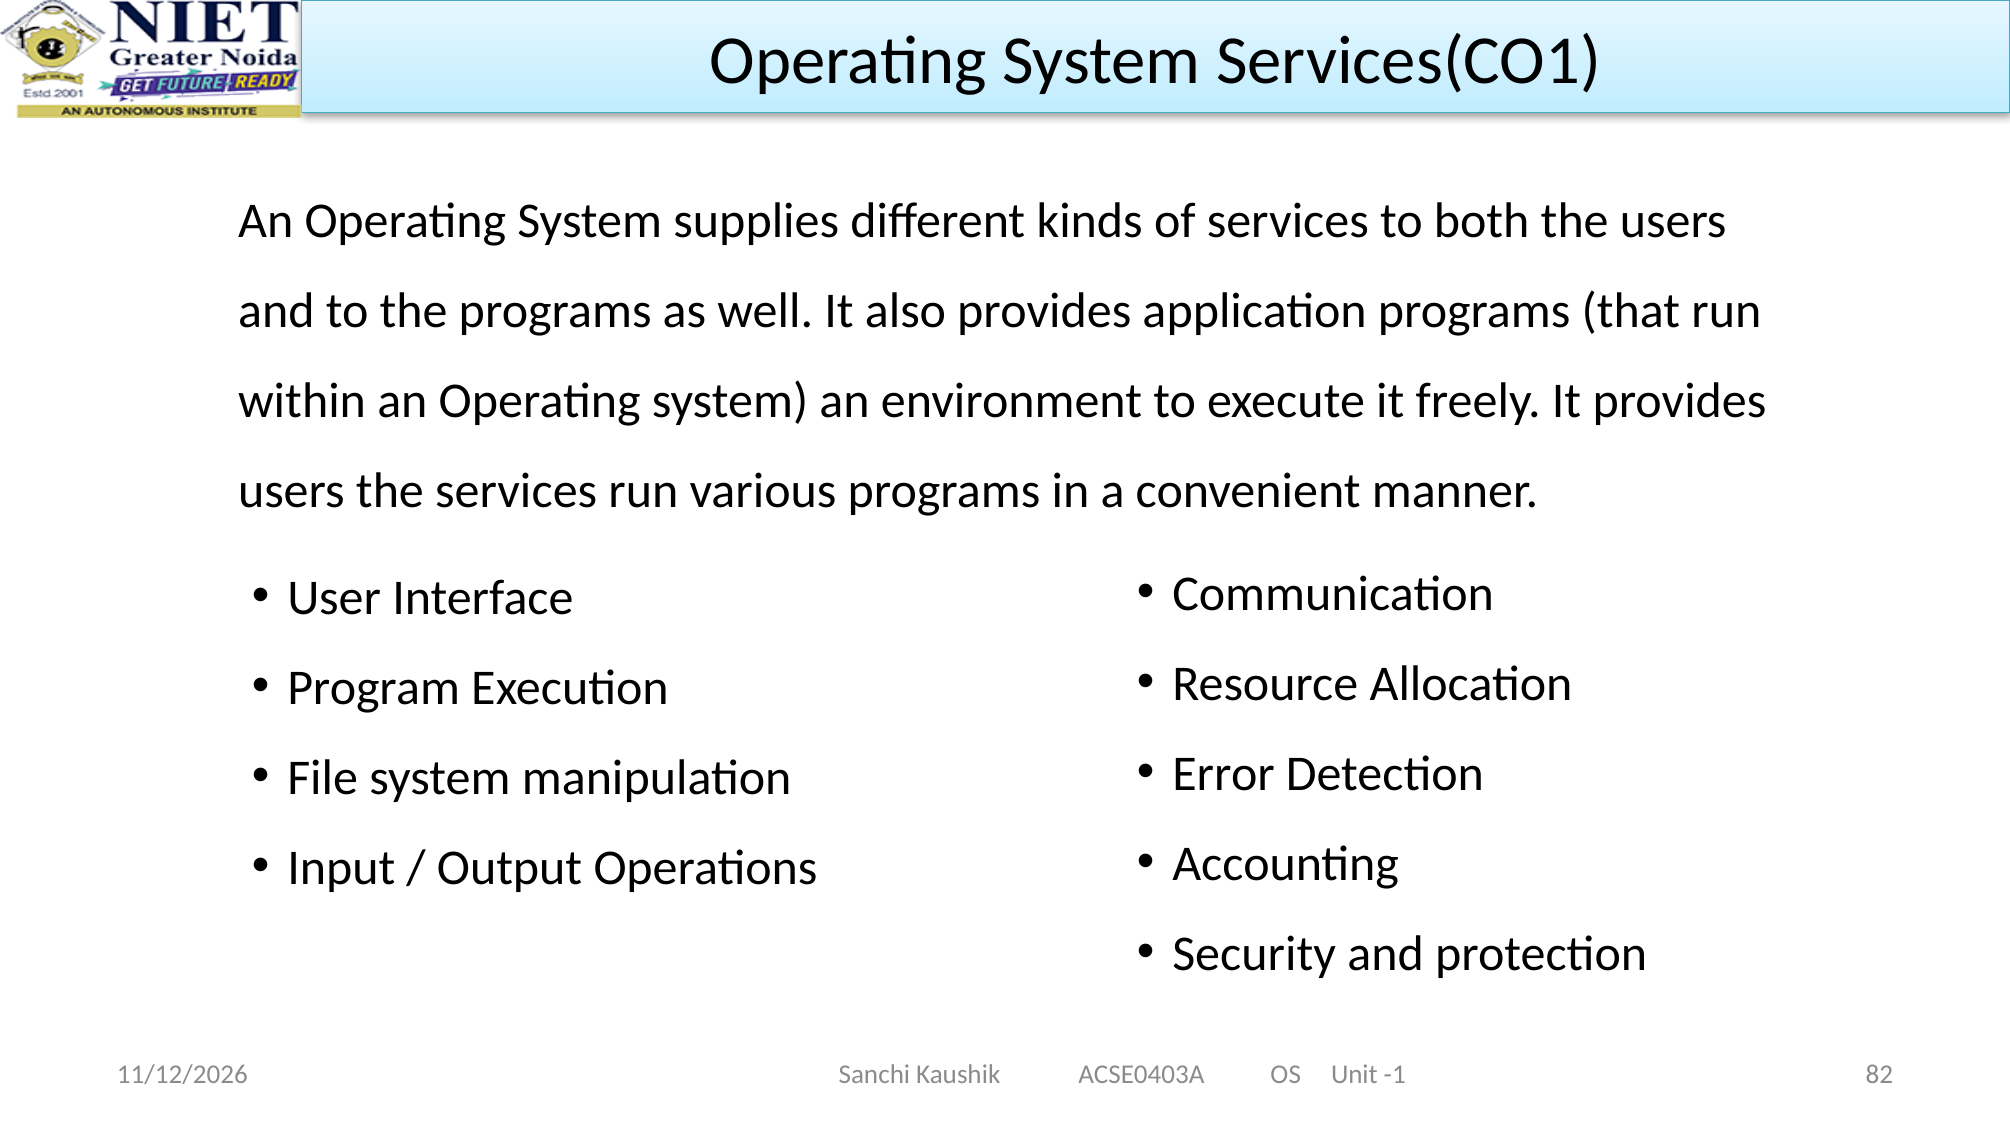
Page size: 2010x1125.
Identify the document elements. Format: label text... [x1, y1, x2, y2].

text_box Communication Resource Allocation Error Detection Accounting Security and protection [1122, 522, 1891, 988]
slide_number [100, 1042, 552, 1103]
text_box Operating System Services(CO1) [303, 0, 2010, 113]
text_box An Operating System supplies different kinds of services to both the users and to the programs as well. It also provides application programs (that run within an Operating system) an environment to execute it freely. It provides users the services run various programs in a convenient manner. [221, 148, 1788, 976]
footer Sanchi Kaushik ACSE0403A OS Unit -1 [552, 1042, 1440, 1103]
picture [0, 0, 303, 118]
slide_number 82 [1440, 1042, 1910, 1103]
text_box User Interface Program Execution File system manipulation Input / Output Operations [237, 527, 1122, 902]
